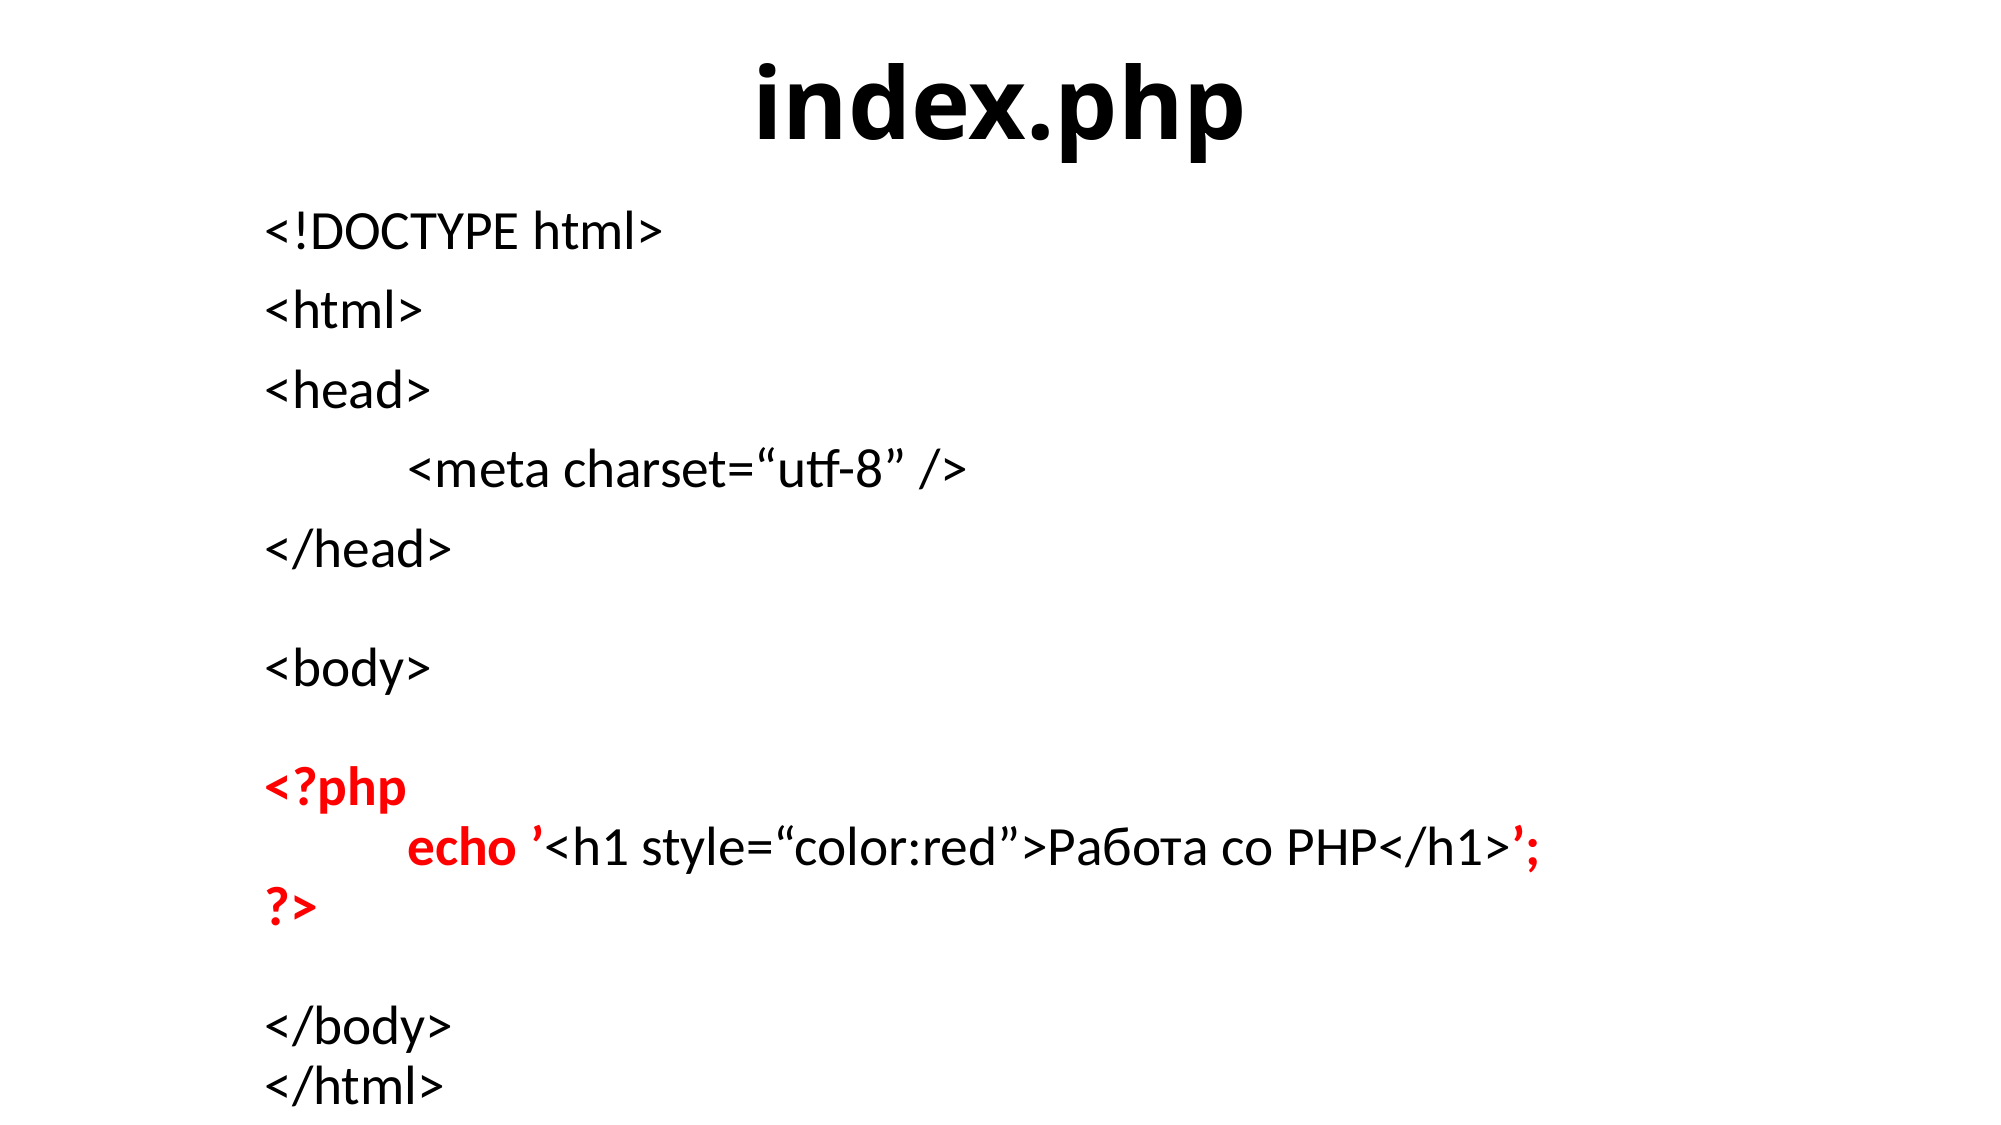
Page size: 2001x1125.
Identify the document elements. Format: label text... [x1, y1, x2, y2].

text_box index.php [249, 17, 1750, 169]
subtitle <!DOCTYPE html> <html> <head> <meta charset=“utf-8” /> </head> <body> <?php echo ’<h1 style=“color:red”>Работа со PHP</h1>’; ?> </body> </html> [249, 194, 1750, 1125]
